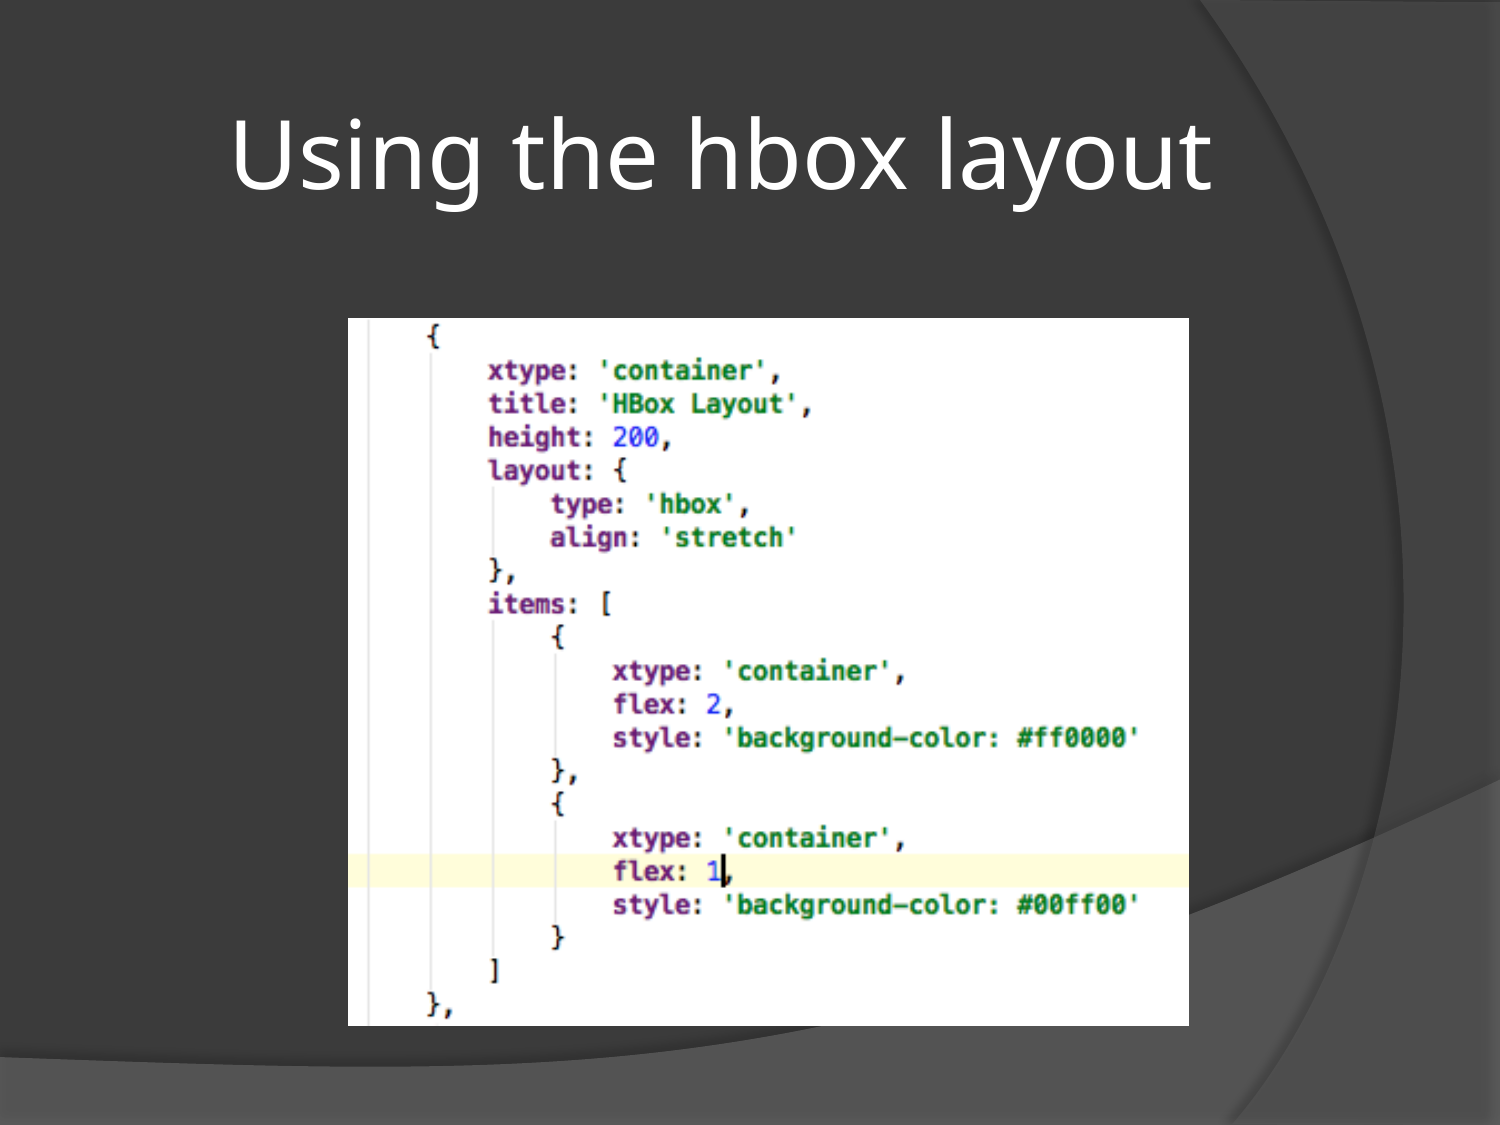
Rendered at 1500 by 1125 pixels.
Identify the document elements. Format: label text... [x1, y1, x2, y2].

title Using the hbox layout [17, 0, 1475, 303]
picture [348, 318, 1189, 1026]
